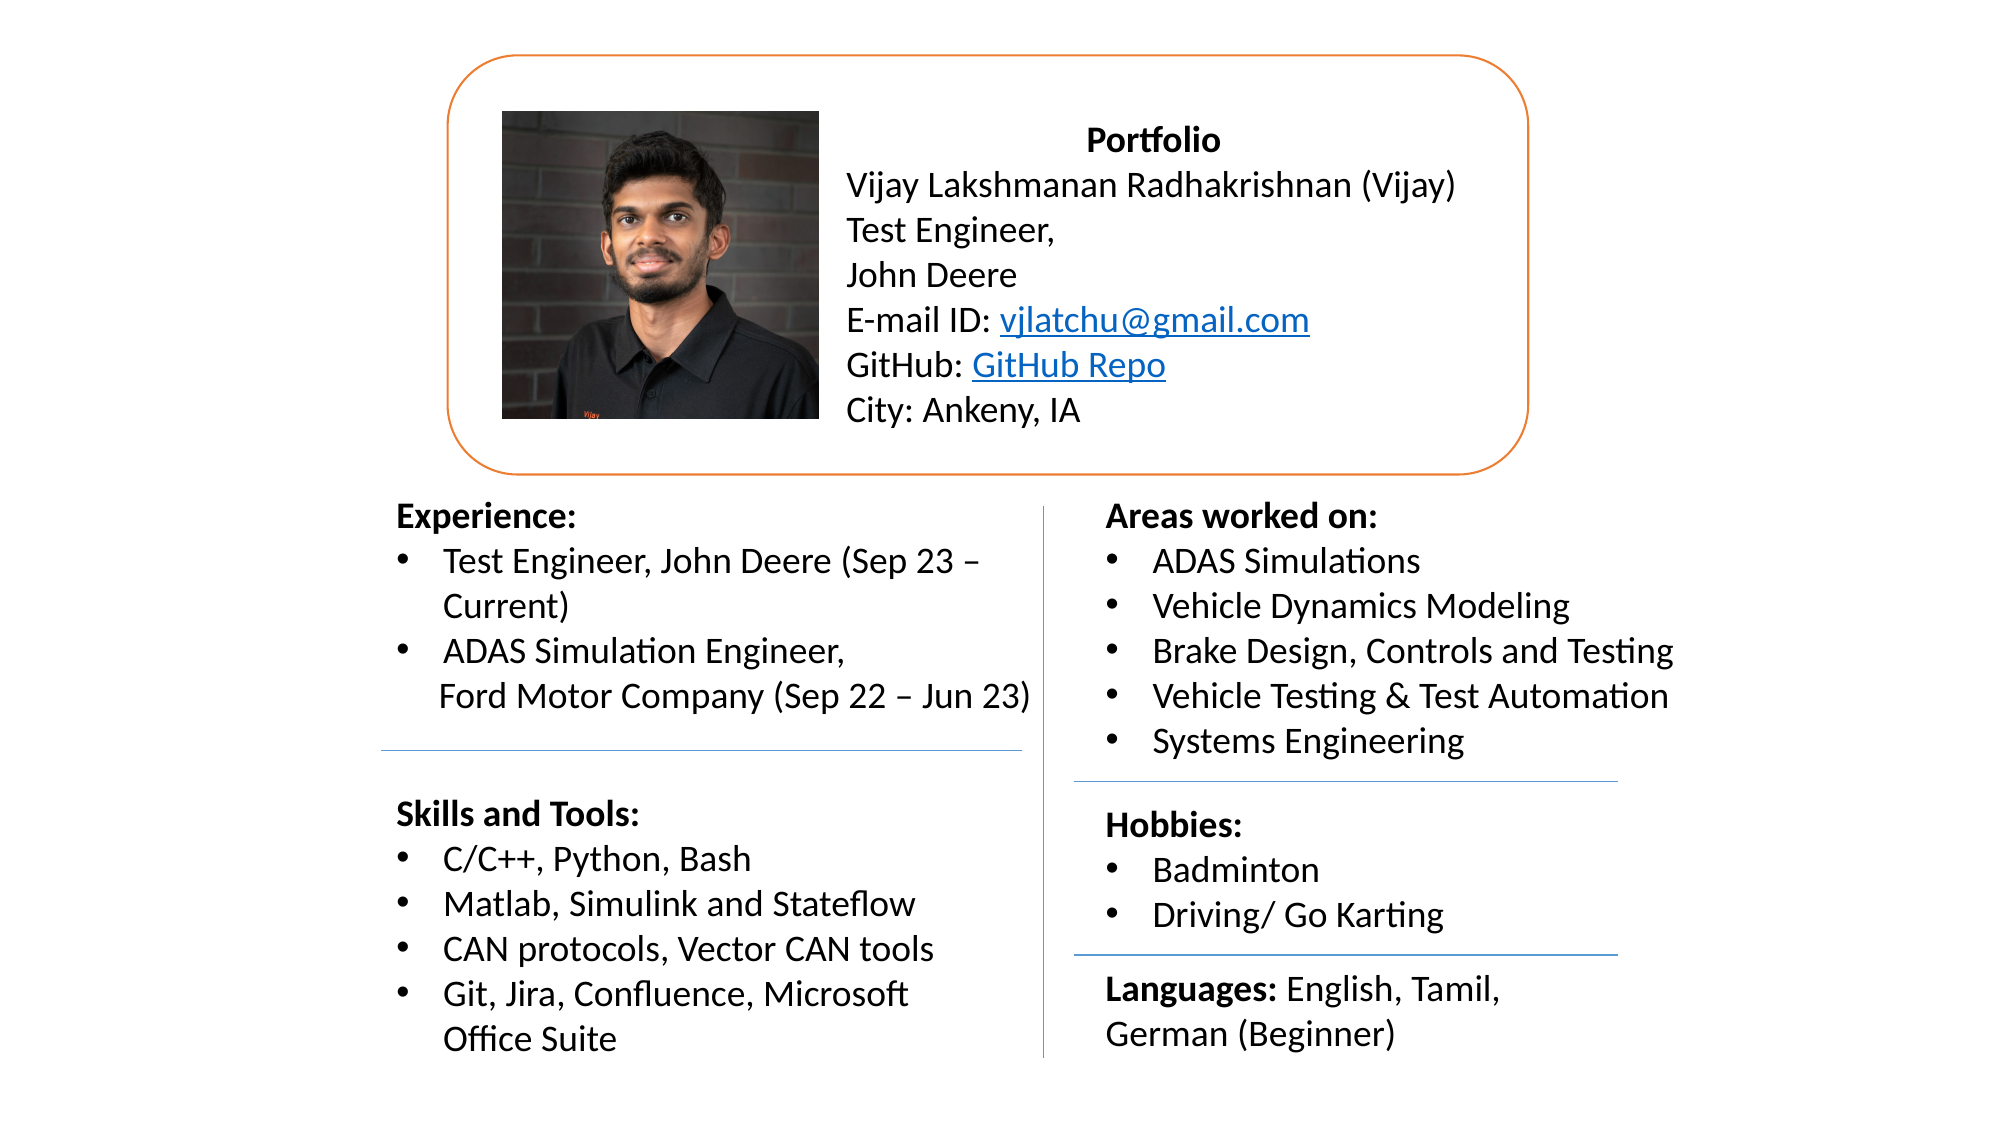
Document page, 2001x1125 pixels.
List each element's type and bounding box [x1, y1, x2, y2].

text_box [381, 55, 1707, 1070]
